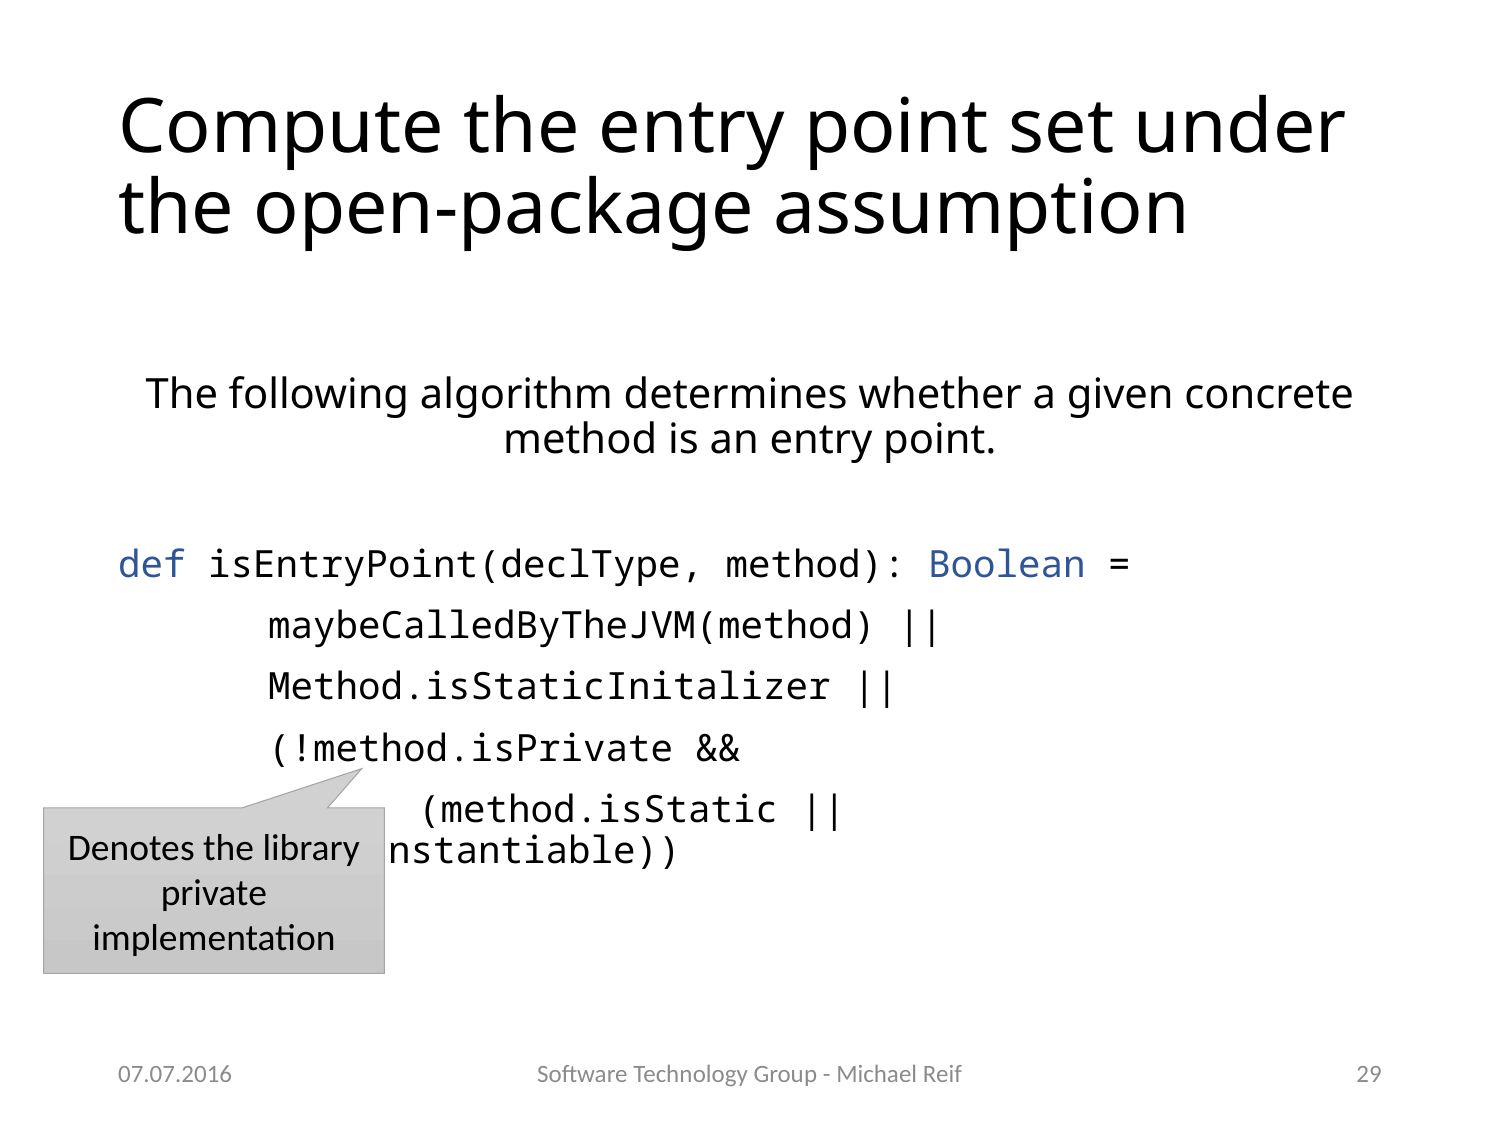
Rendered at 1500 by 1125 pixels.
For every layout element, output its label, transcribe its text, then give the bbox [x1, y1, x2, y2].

slide_number 29 [1059, 1042, 1397, 1103]
footer Software Technology Group - Michael Reif [496, 1042, 1004, 1103]
list The following algorithm determines whether a given concrete method is an entry point. def isEntryPoint(declType, method): Boolean = maybeCalledByTheJVM(method) || Method.isStaticInitalizer || (!method.isPrivate && (method.isStatic || declType.isInstantiable)) [103, 299, 1397, 1014]
text_box Denotes the library private implementation [43, 767, 385, 974]
title Compute the entry point set under the open-package assumption [103, 59, 1397, 278]
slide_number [103, 1042, 441, 1103]
